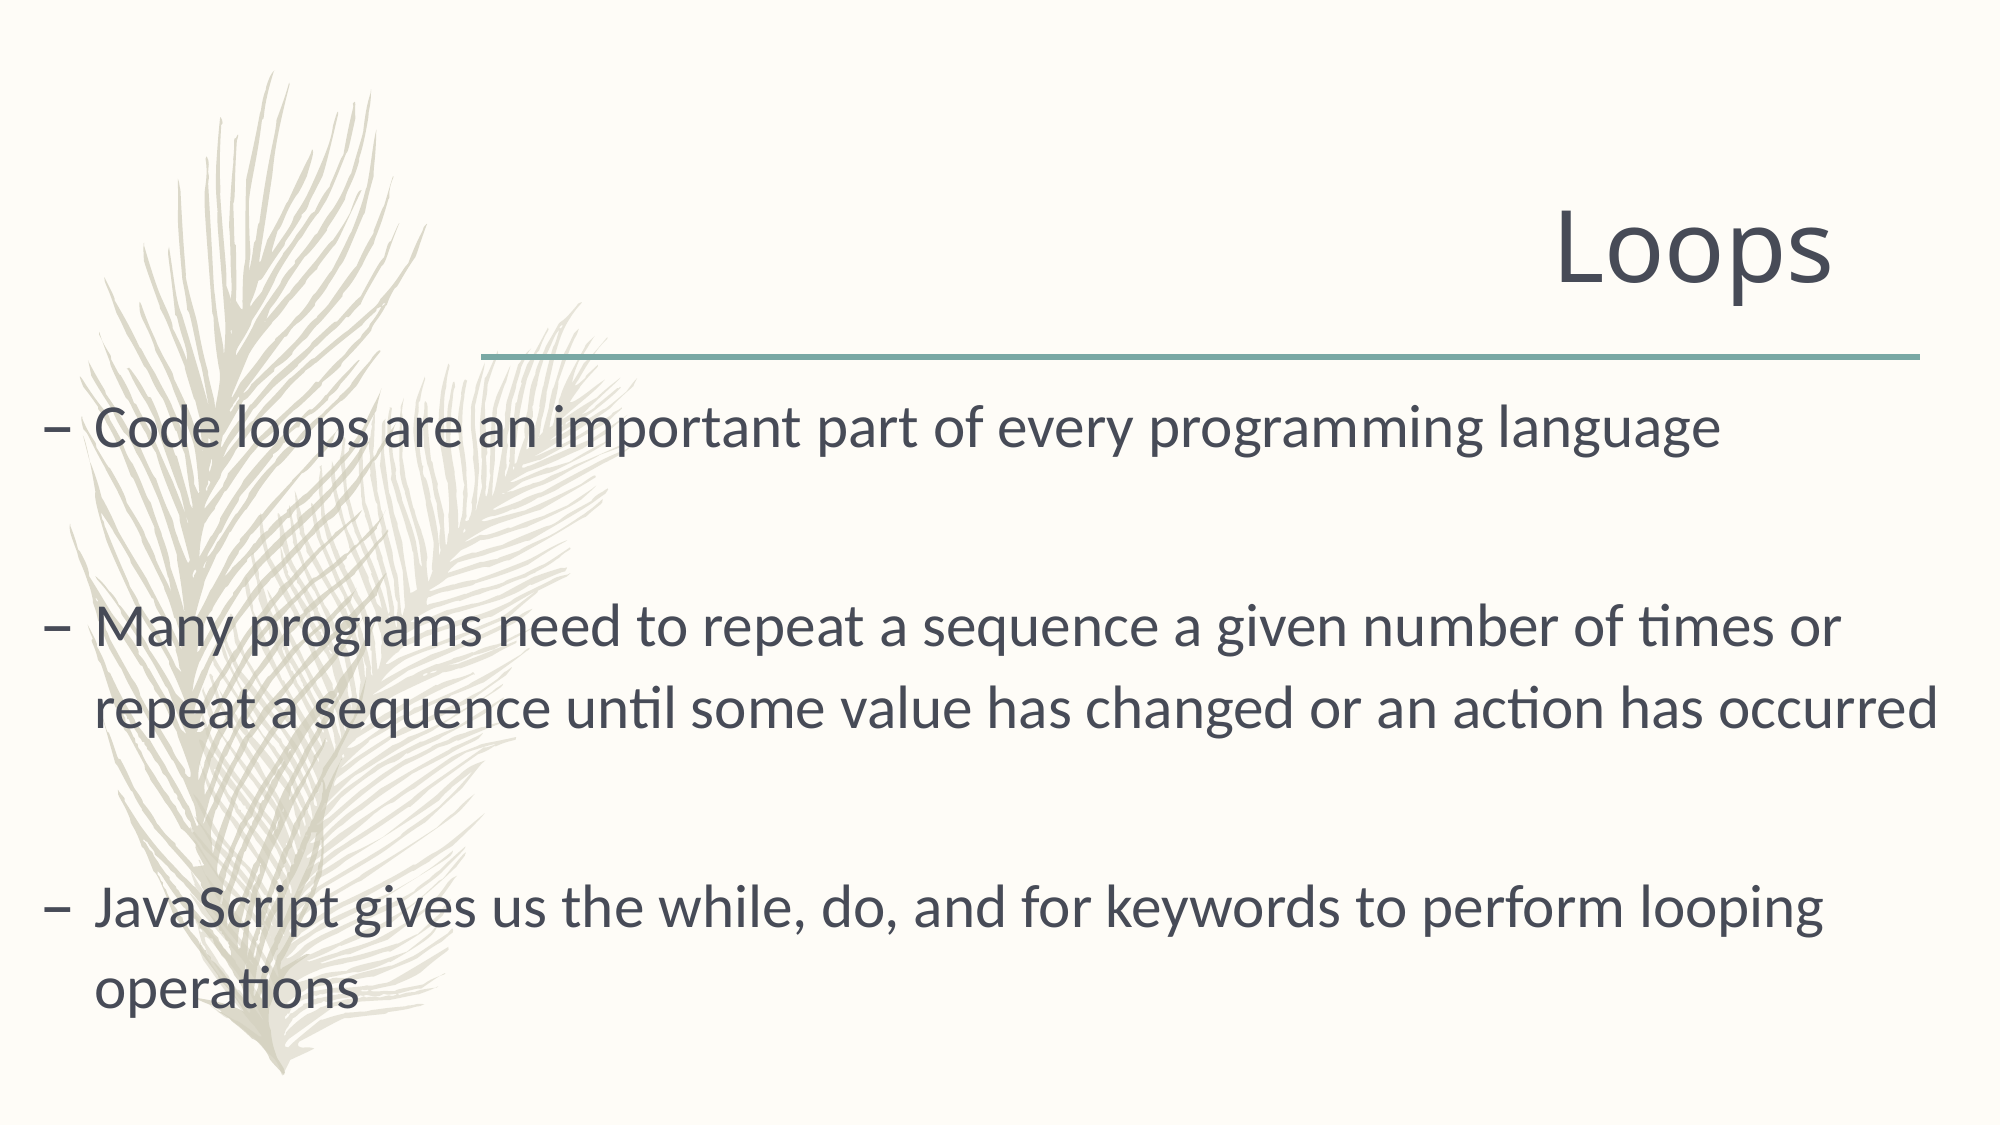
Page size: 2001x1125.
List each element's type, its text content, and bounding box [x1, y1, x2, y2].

title Loops [692, 179, 1912, 350]
list Code loops are an important part of every programming language Many programs need to repeat a sequence a given number of times or repeat a sequence until some value has changed or an action has occurred JavaScript gives us the while, do, and for keywords to perform looping operations [27, 370, 1980, 1094]
